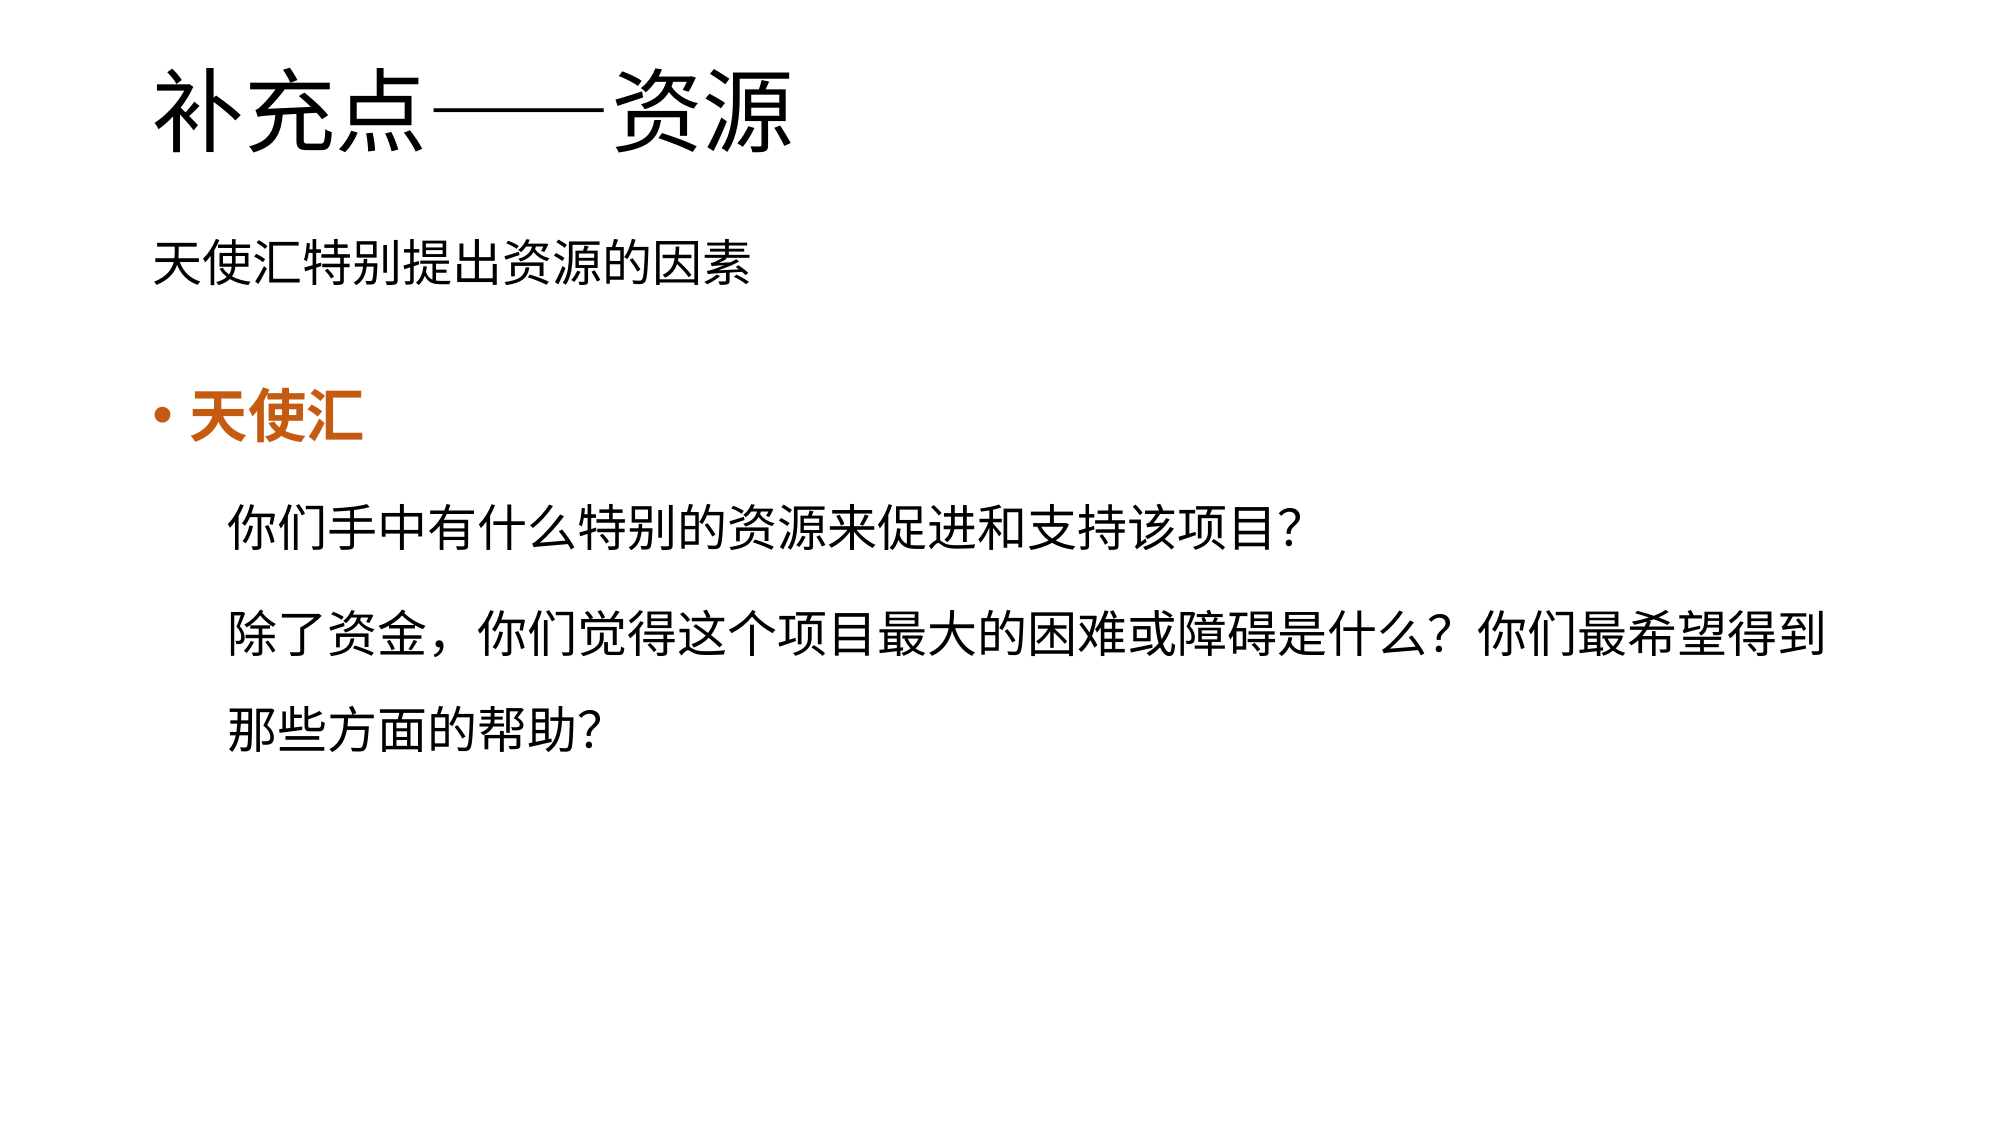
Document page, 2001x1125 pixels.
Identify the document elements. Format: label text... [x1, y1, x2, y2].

title 补充点——资源 [137, 6, 1863, 224]
text_box 天使汇特别提出资源的因素 [137, 224, 1878, 299]
list 天使汇 你们手中有什么特别的资源来促进和支持该项目？ 除了资金，你们觉得这个项目最大的困难或障碍是什么？你们最希望得到那些方面的帮助？ [137, 330, 1878, 1095]
